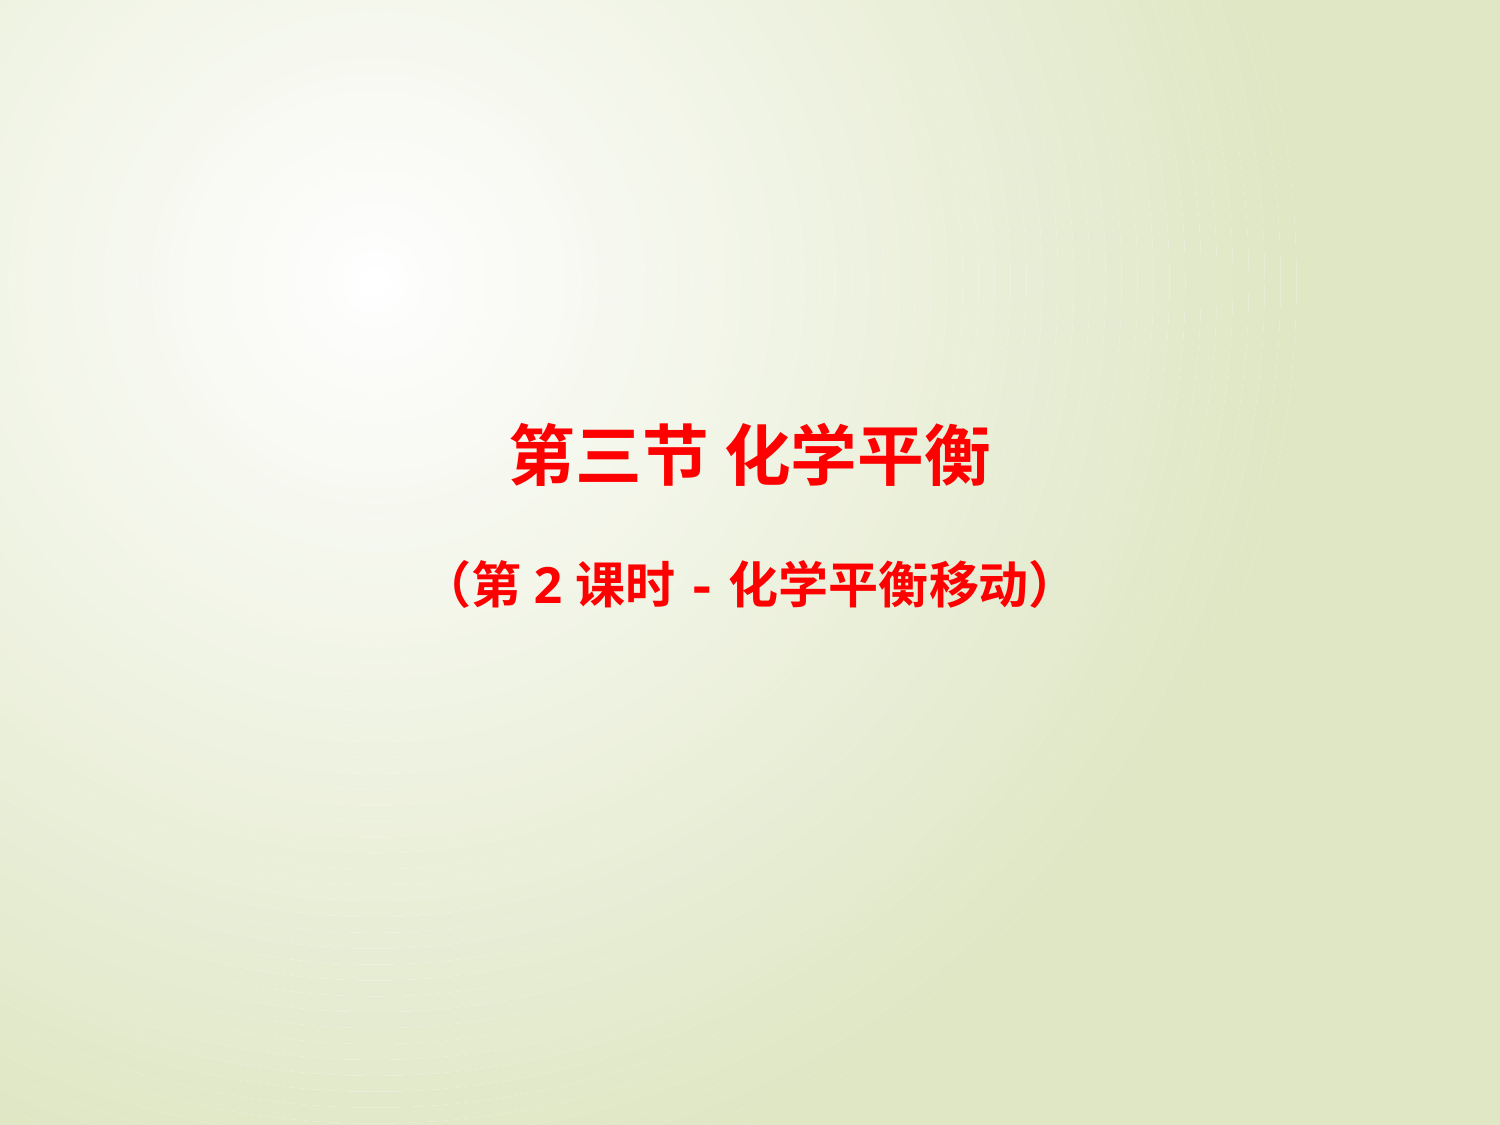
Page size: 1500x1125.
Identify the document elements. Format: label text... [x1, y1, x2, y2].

text_box 第三节 化学平衡 （第2课时-化学平衡移动） [277, 326, 1223, 621]
